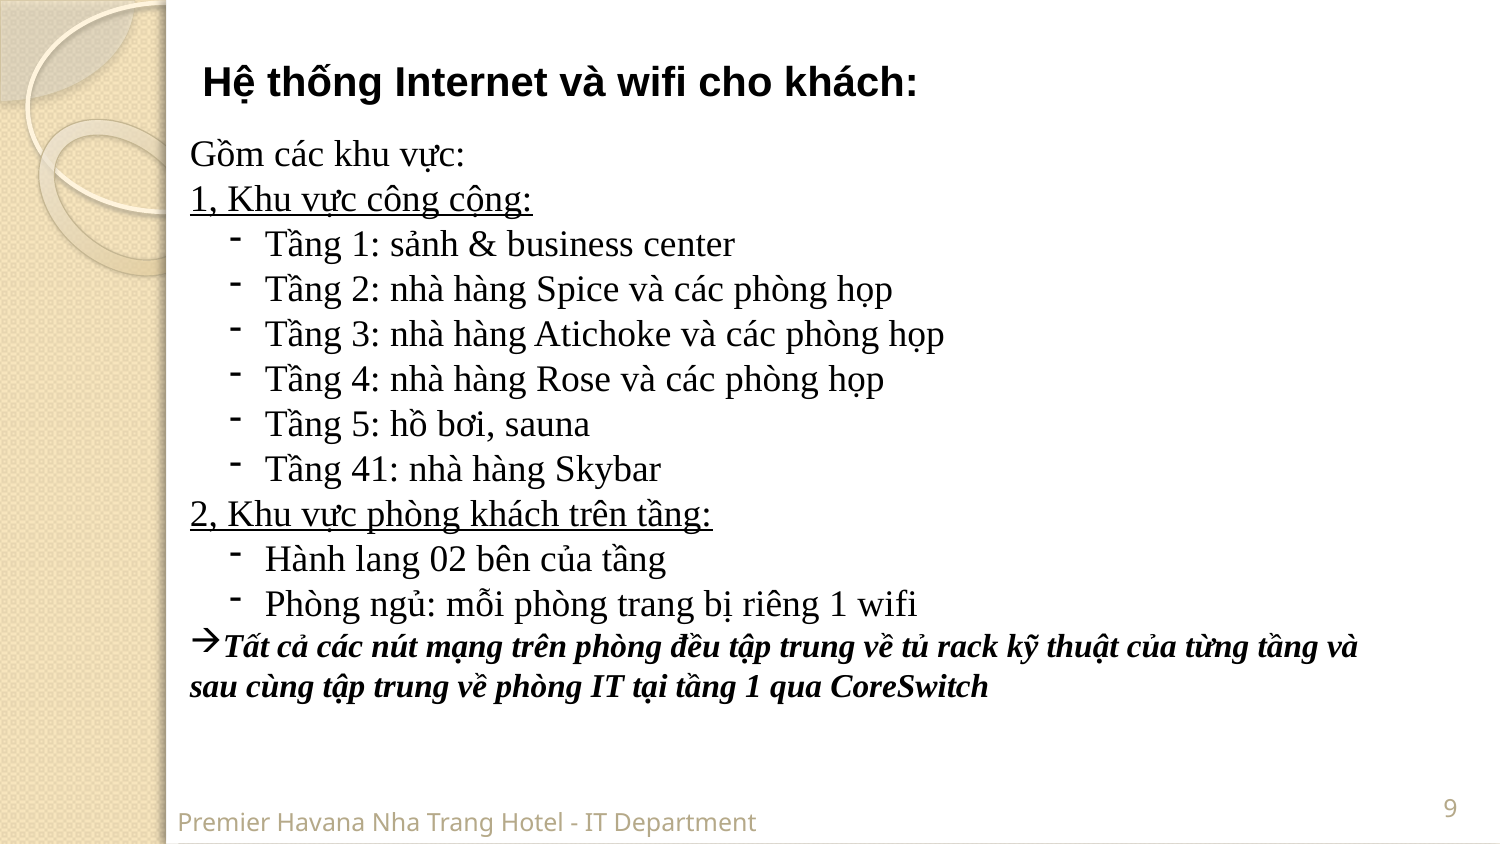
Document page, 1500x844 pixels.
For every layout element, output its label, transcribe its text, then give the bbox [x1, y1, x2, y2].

footer Premier Havana Nha Trang Hotel - IT Department [162, 785, 913, 844]
text_box Gồm các khu vực: 1, Khu vực công cộng: Tầng 1: sảnh & business center Tầng 2: nhà hàng Spice và các phòng họp Tầng 3: nhà hàng Atichoke và các phòng họp Tầng 4: nhà hàng Rose và các phòng họp Tầng 5: hồ bơi, sauna Tầng 41: nhà hàng Skybar 2, Khu vực phòng khách trên tầng: Hành lang 02 bên của tầng Phòng ngủ: mỗi phòng trang bị riêng 1 wifi Tất cả các nút mạng trên phòng đều tập trung về tủ rack kỹ thuật của từng tầng và sau cùng tập trung về phòng IT tại tầng 1 qua CoreSwitch [174, 121, 1425, 712]
slide_number 9 [1413, 775, 1488, 835]
text_box Hệ thống Internet và wifi cho khách: [187, 46, 1388, 112]
